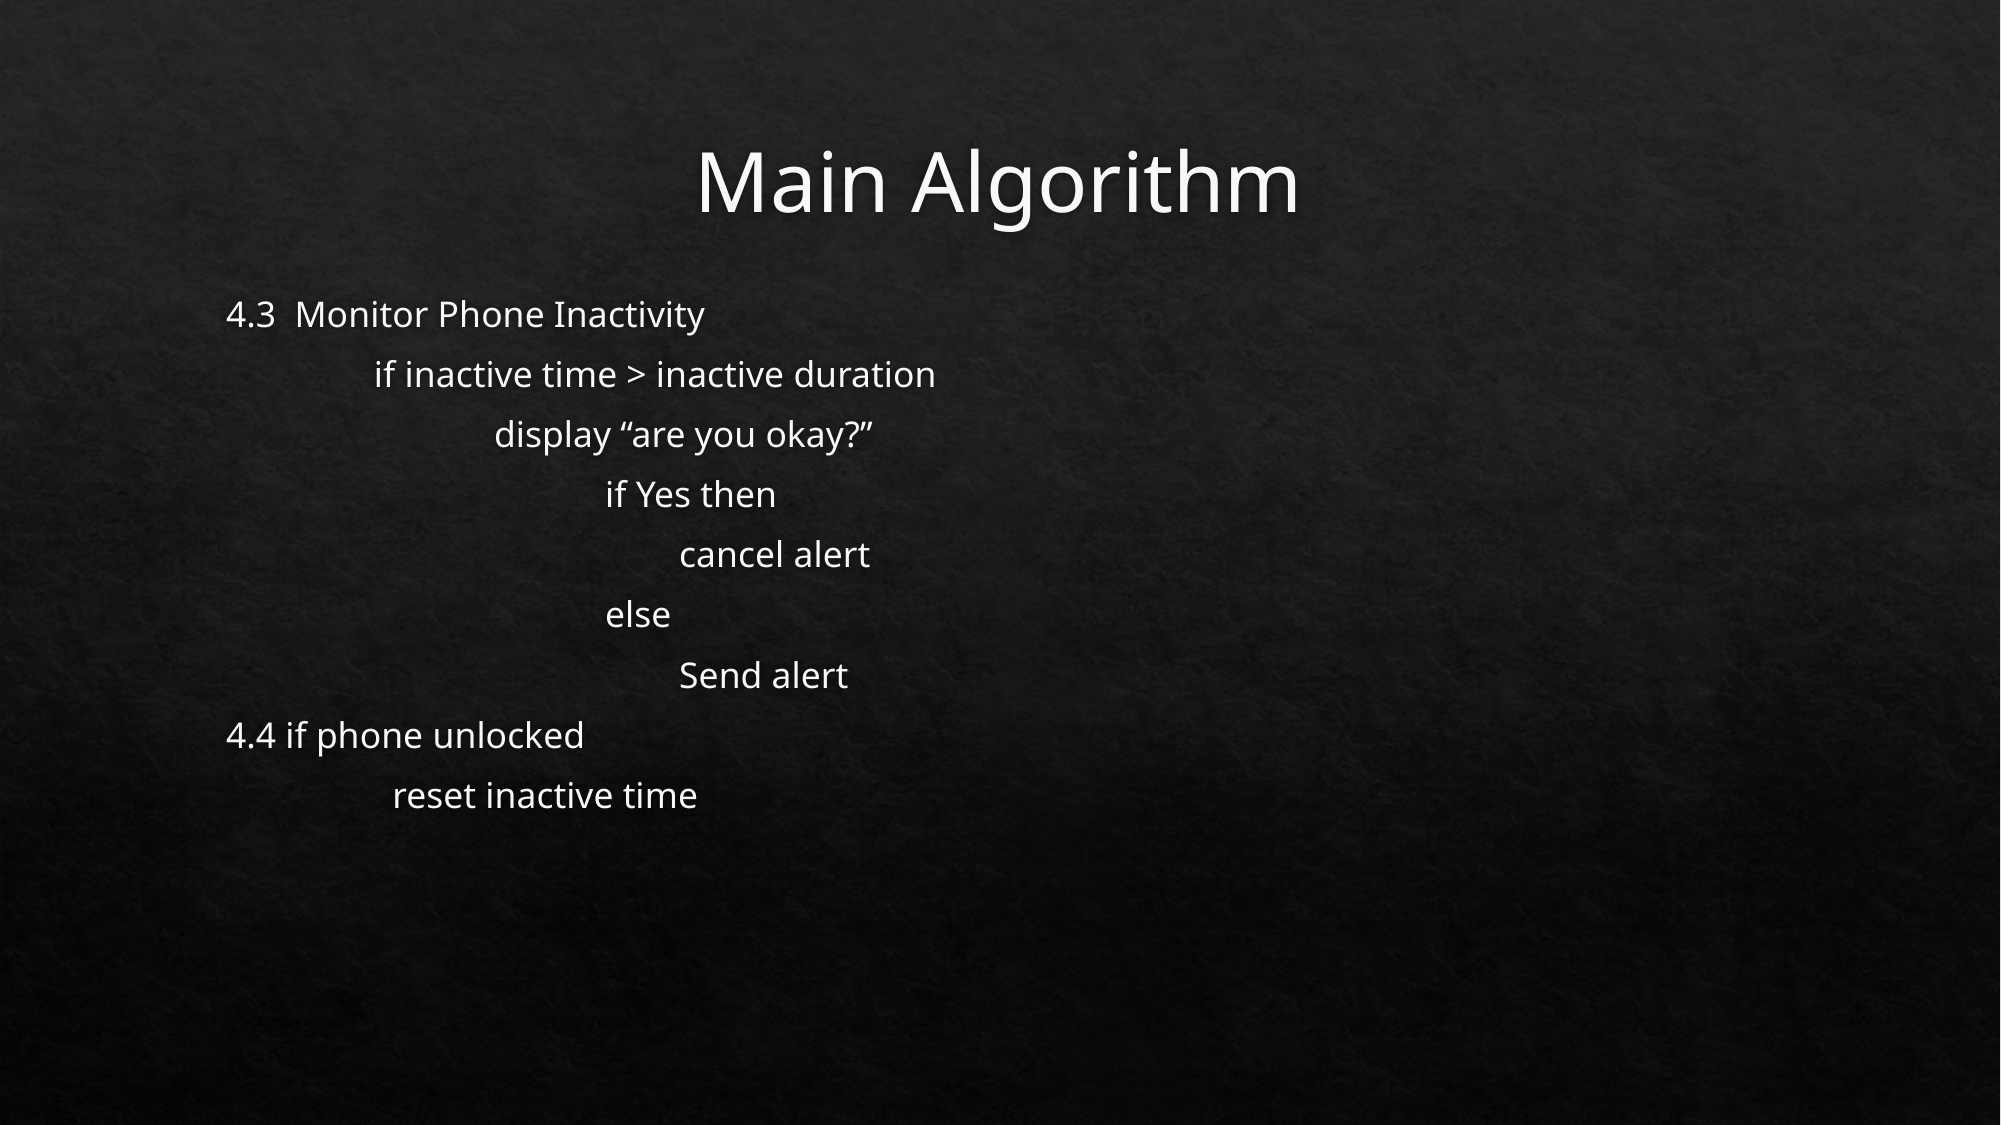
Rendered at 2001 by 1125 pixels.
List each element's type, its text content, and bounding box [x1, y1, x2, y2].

title Main Algorithm [149, 99, 1849, 260]
list 4.3 Monitor Phone Inactivity if inactive time > inactive duration display “are you okay?” if Yes then cancel alert else Send alert 4.4 if phone unlocked reset inactive time [149, 284, 1849, 950]
